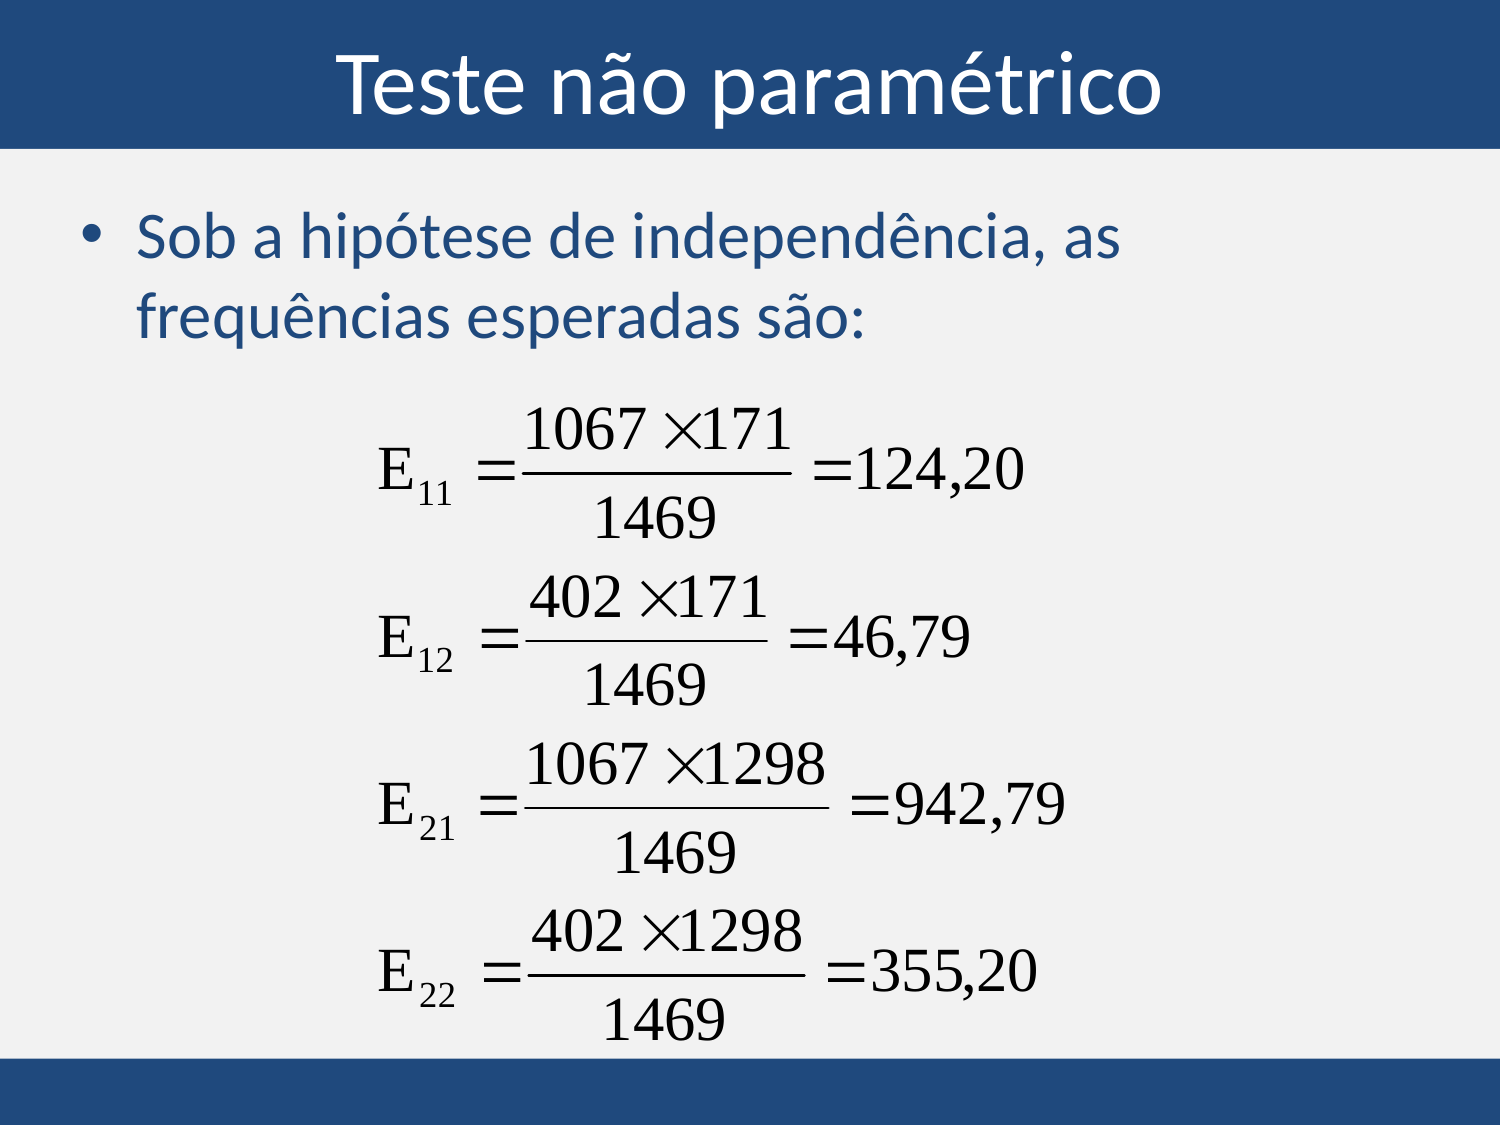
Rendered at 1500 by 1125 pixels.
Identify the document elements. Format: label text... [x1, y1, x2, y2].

list Sob a hipótese de independência, as frequências esperadas são: [64, 184, 1415, 402]
title Teste não paramétrico [75, 0, 1425, 172]
picture [371, 396, 1070, 1046]
